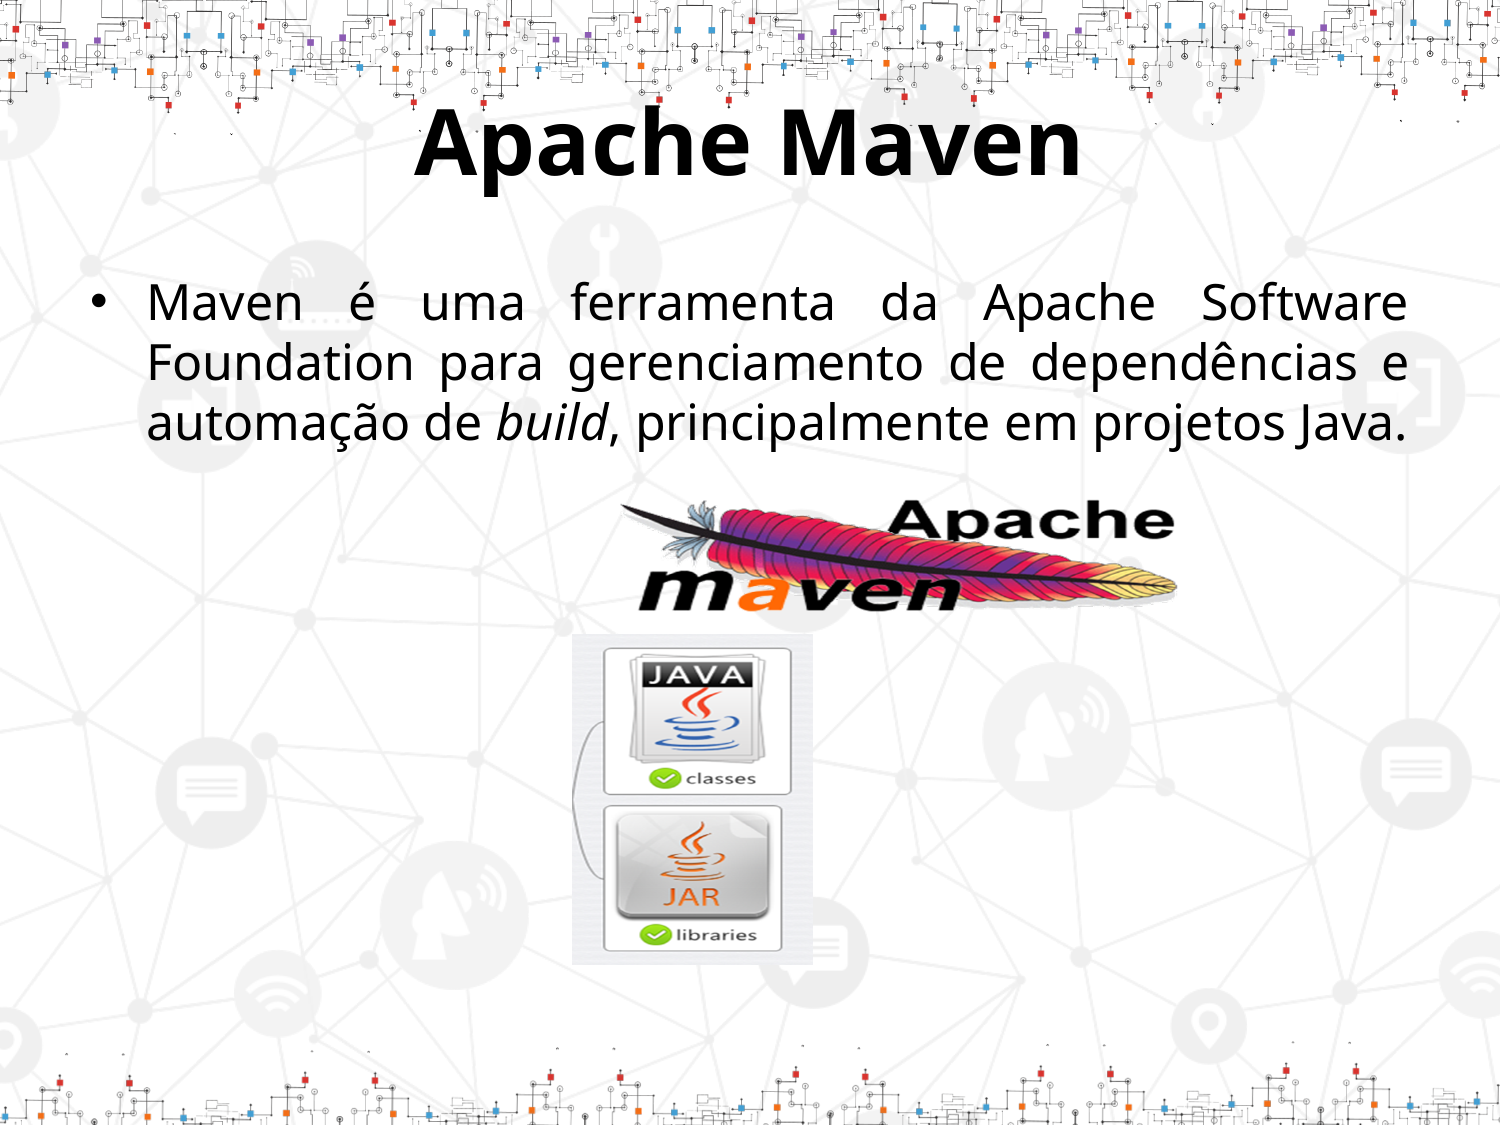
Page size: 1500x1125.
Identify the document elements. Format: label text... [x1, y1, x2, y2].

picture [0, 0, 1500, 1125]
title Apache Maven [75, 45, 1425, 233]
list Maven é uma ferramenta da Apache Software Foundation para gerenciamento de dependências e automação de build, principalmente em projetos Java. [75, 262, 1425, 1005]
